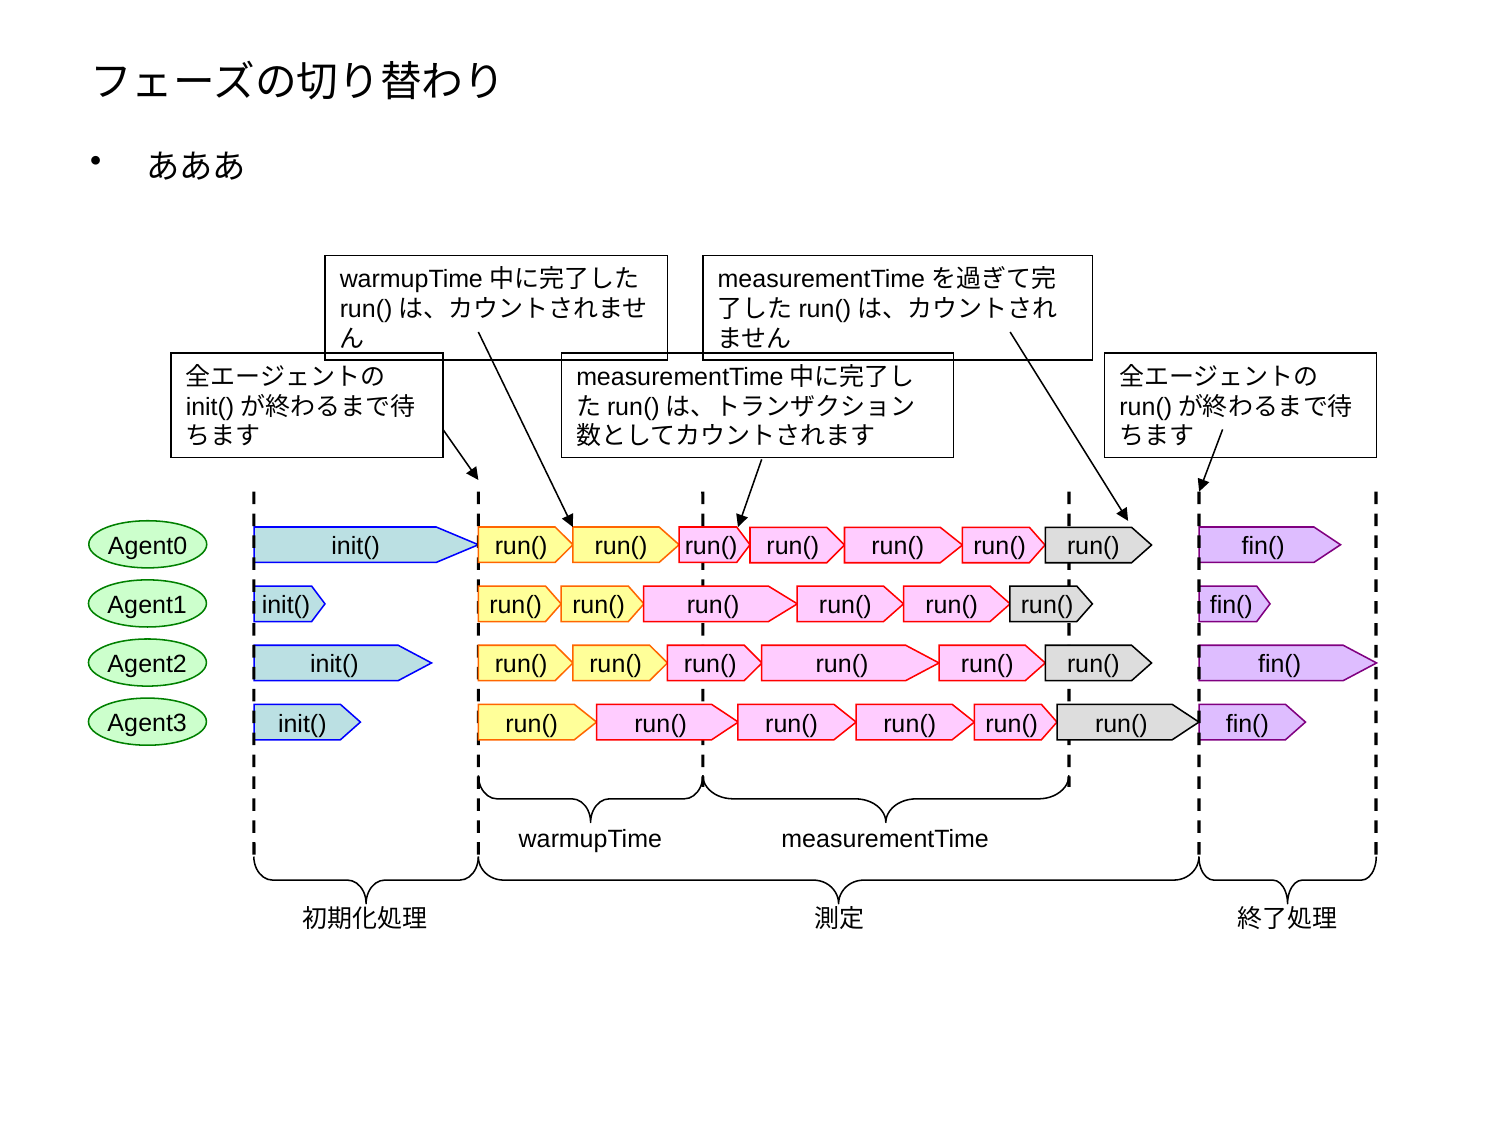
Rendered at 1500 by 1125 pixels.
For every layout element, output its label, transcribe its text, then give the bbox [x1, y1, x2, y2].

text_box [478, 856, 1199, 904]
text_box [736, 459, 762, 528]
text_box run() [667, 645, 761, 681]
text_box warmupTime中に完了したrun()は、カウントされません [324, 255, 668, 361]
text_box 全エージェントのinit()が終わるまで待ちます [171, 352, 443, 458]
text_box 終了処理 [1222, 895, 1353, 941]
text_box [1198, 856, 1377, 904]
text_box 初期化処理 [287, 895, 443, 941]
text_box [442, 429, 479, 480]
text_box fin() [1199, 645, 1376, 681]
text_box measurementTime中に完了したrun()は、トランザクション数としてカウントされます [561, 352, 954, 458]
text_box run() [737, 704, 856, 740]
text_box run() [750, 527, 844, 563]
text_box run() [596, 704, 737, 740]
text_box [478, 331, 574, 528]
text_box run() [844, 527, 962, 563]
text_box [478, 775, 703, 823]
text_box run() [797, 586, 903, 622]
text_box [1197, 429, 1223, 492]
text_box measurementTime [766, 815, 1005, 856]
text_box run() [572, 527, 679, 563]
text_box measurementTimeを過ぎて完了したrun()は、カウントされません [702, 255, 1093, 361]
text_box init() [254, 645, 432, 681]
text_box init() [254, 586, 325, 622]
text_box run() [679, 527, 750, 563]
text_box Agent2 [88, 638, 207, 687]
title フェーズの切り替わり [75, 45, 1425, 114]
text_box Agent0 [88, 520, 207, 568]
text_box warmupTime [503, 815, 678, 856]
text_box run() [561, 586, 643, 622]
text_box run() [643, 586, 797, 622]
text_box Agent3 [88, 698, 207, 746]
text_box run() [939, 645, 1045, 681]
text_box fin() [1199, 586, 1271, 622]
text_box [1010, 331, 1129, 521]
text_box fin() [1199, 527, 1341, 563]
text_box [702, 775, 1069, 823]
text_box run() [761, 645, 939, 681]
text_box run() [903, 586, 1009, 622]
text_box 全エージェントのrun()が終わるまで待ちます [1104, 352, 1377, 458]
text_box run() [478, 704, 596, 740]
text_box [253, 856, 478, 904]
text_box fin() [1199, 704, 1306, 740]
text_box run() [1009, 586, 1093, 622]
text_box run() [856, 704, 974, 740]
text_box run() [478, 645, 572, 681]
list あああ [75, 137, 1425, 197]
text_box run() [478, 586, 561, 622]
text_box run() [572, 645, 667, 681]
text_box run() [962, 527, 1045, 563]
text_box run() [1057, 704, 1199, 740]
text_box run() [478, 527, 572, 563]
text_box run() [1045, 645, 1152, 681]
text_box run() [974, 704, 1057, 740]
text_box init() [254, 704, 361, 740]
text_box init() [254, 527, 478, 563]
text_box run() [1045, 527, 1152, 563]
text_box Agent1 [88, 579, 207, 627]
text_box 測定 [799, 895, 880, 941]
